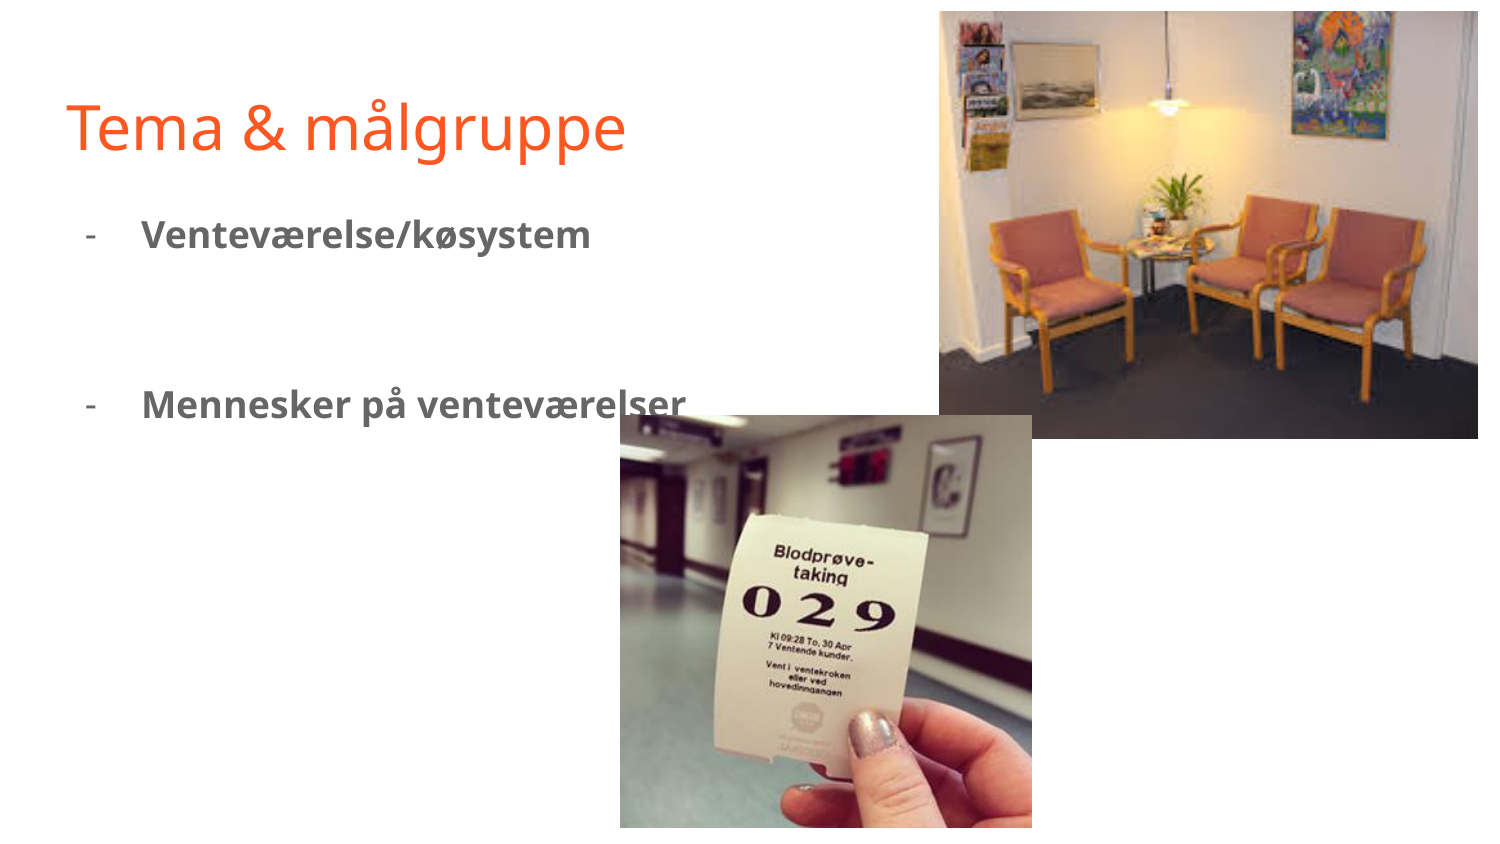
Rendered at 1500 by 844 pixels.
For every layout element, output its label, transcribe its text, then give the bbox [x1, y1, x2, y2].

picture [619, 11, 1478, 828]
title Tema & målgruppe [51, 72, 933, 167]
list Venteværelse/køsystem Mennesker på venteværelser [51, 189, 708, 750]
